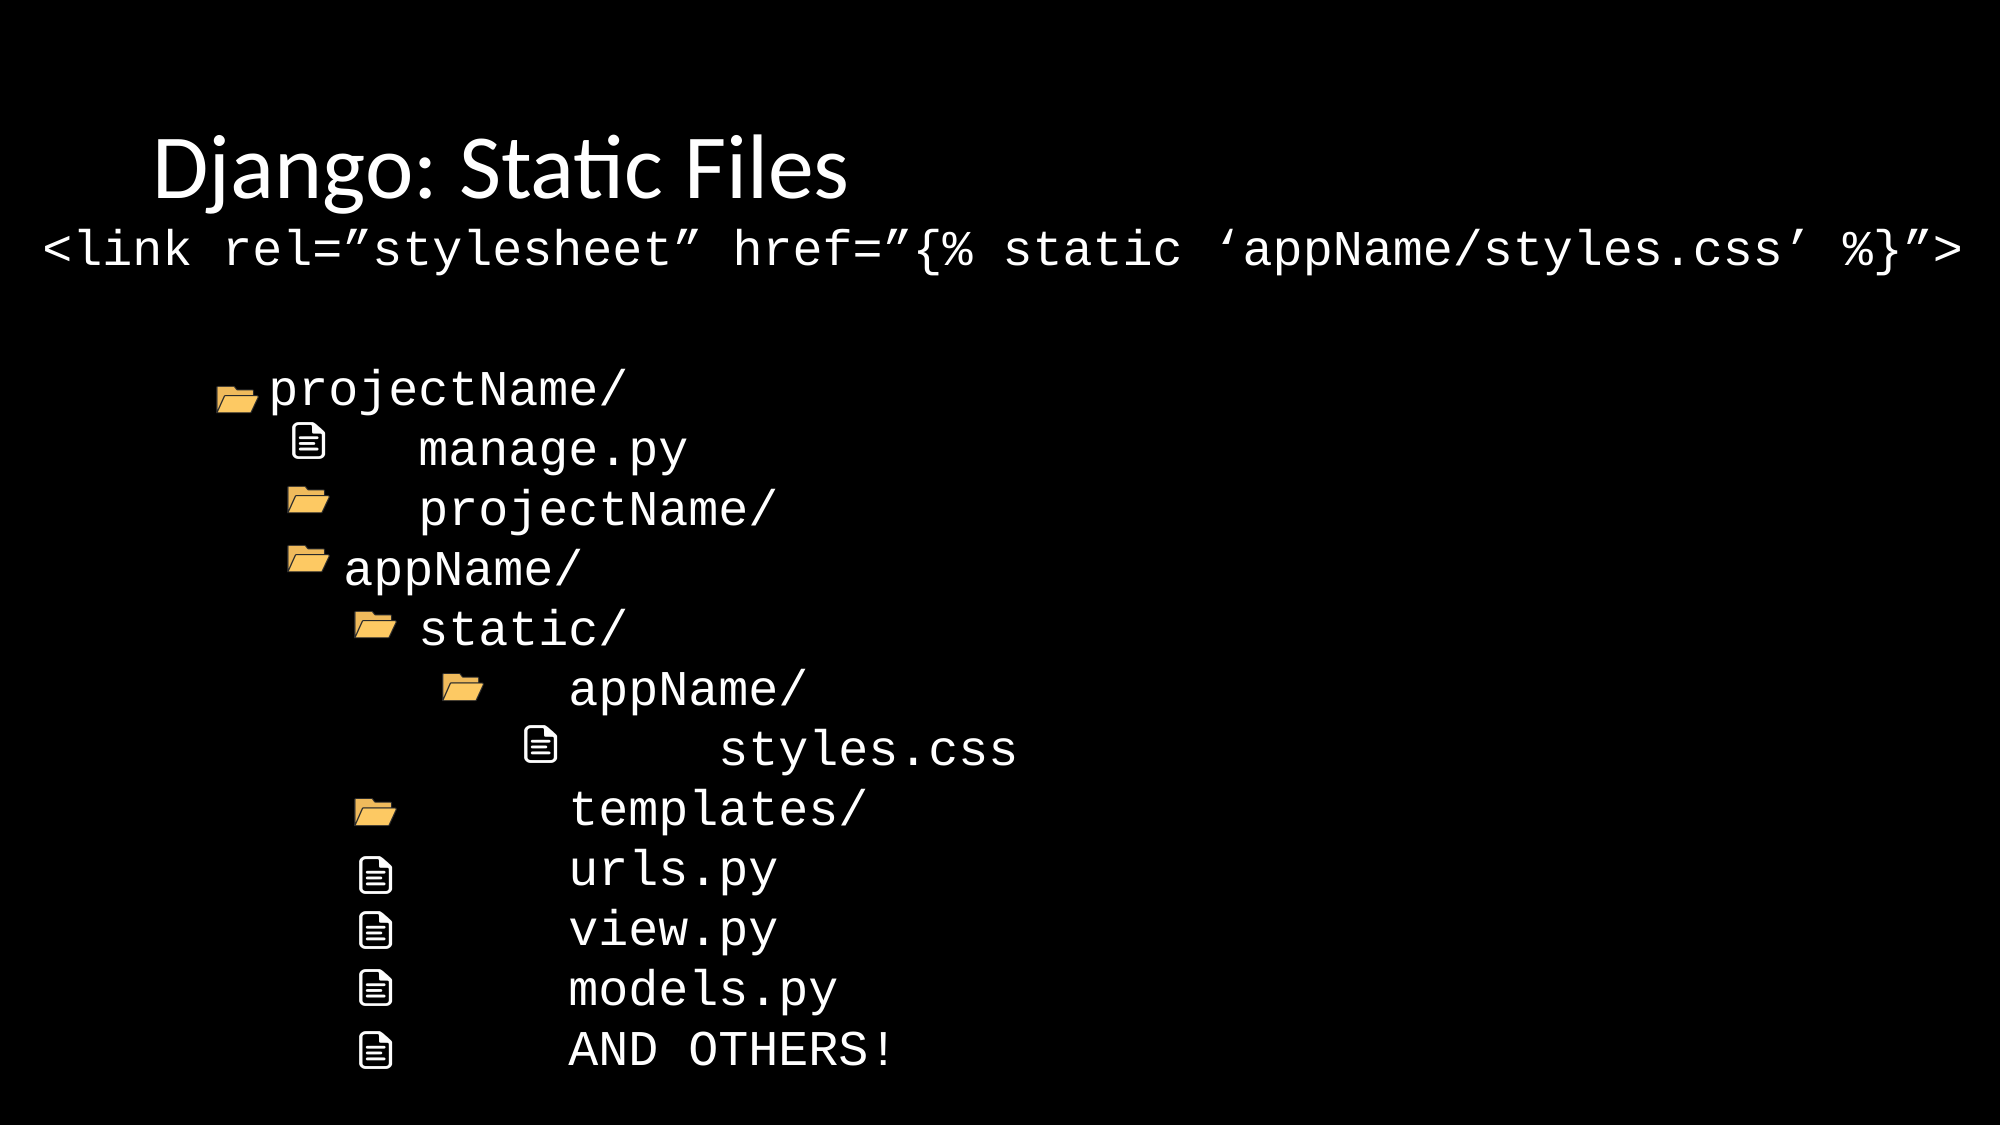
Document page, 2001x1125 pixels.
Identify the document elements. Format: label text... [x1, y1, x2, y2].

text_box <link rel=”stylesheet” href=”{% static ‘appName/styles.css’ %}”> [27, 214, 2000, 344]
picture [354, 968, 397, 1006]
picture [354, 793, 397, 831]
picture [354, 605, 397, 643]
picture [354, 1031, 397, 1069]
picture [519, 725, 562, 763]
picture [216, 381, 259, 419]
picture [354, 911, 397, 949]
picture [287, 481, 330, 519]
picture [287, 421, 330, 459]
title Django: Static Files [137, 59, 1863, 214]
picture [441, 668, 484, 706]
text_box projectName/ manage.py projectName/ appName/ static/ appName/ styles.css templates/ urls.py view.py models.py AND OTHERS! [253, 348, 1979, 1050]
picture [287, 540, 330, 578]
picture [354, 856, 397, 894]
